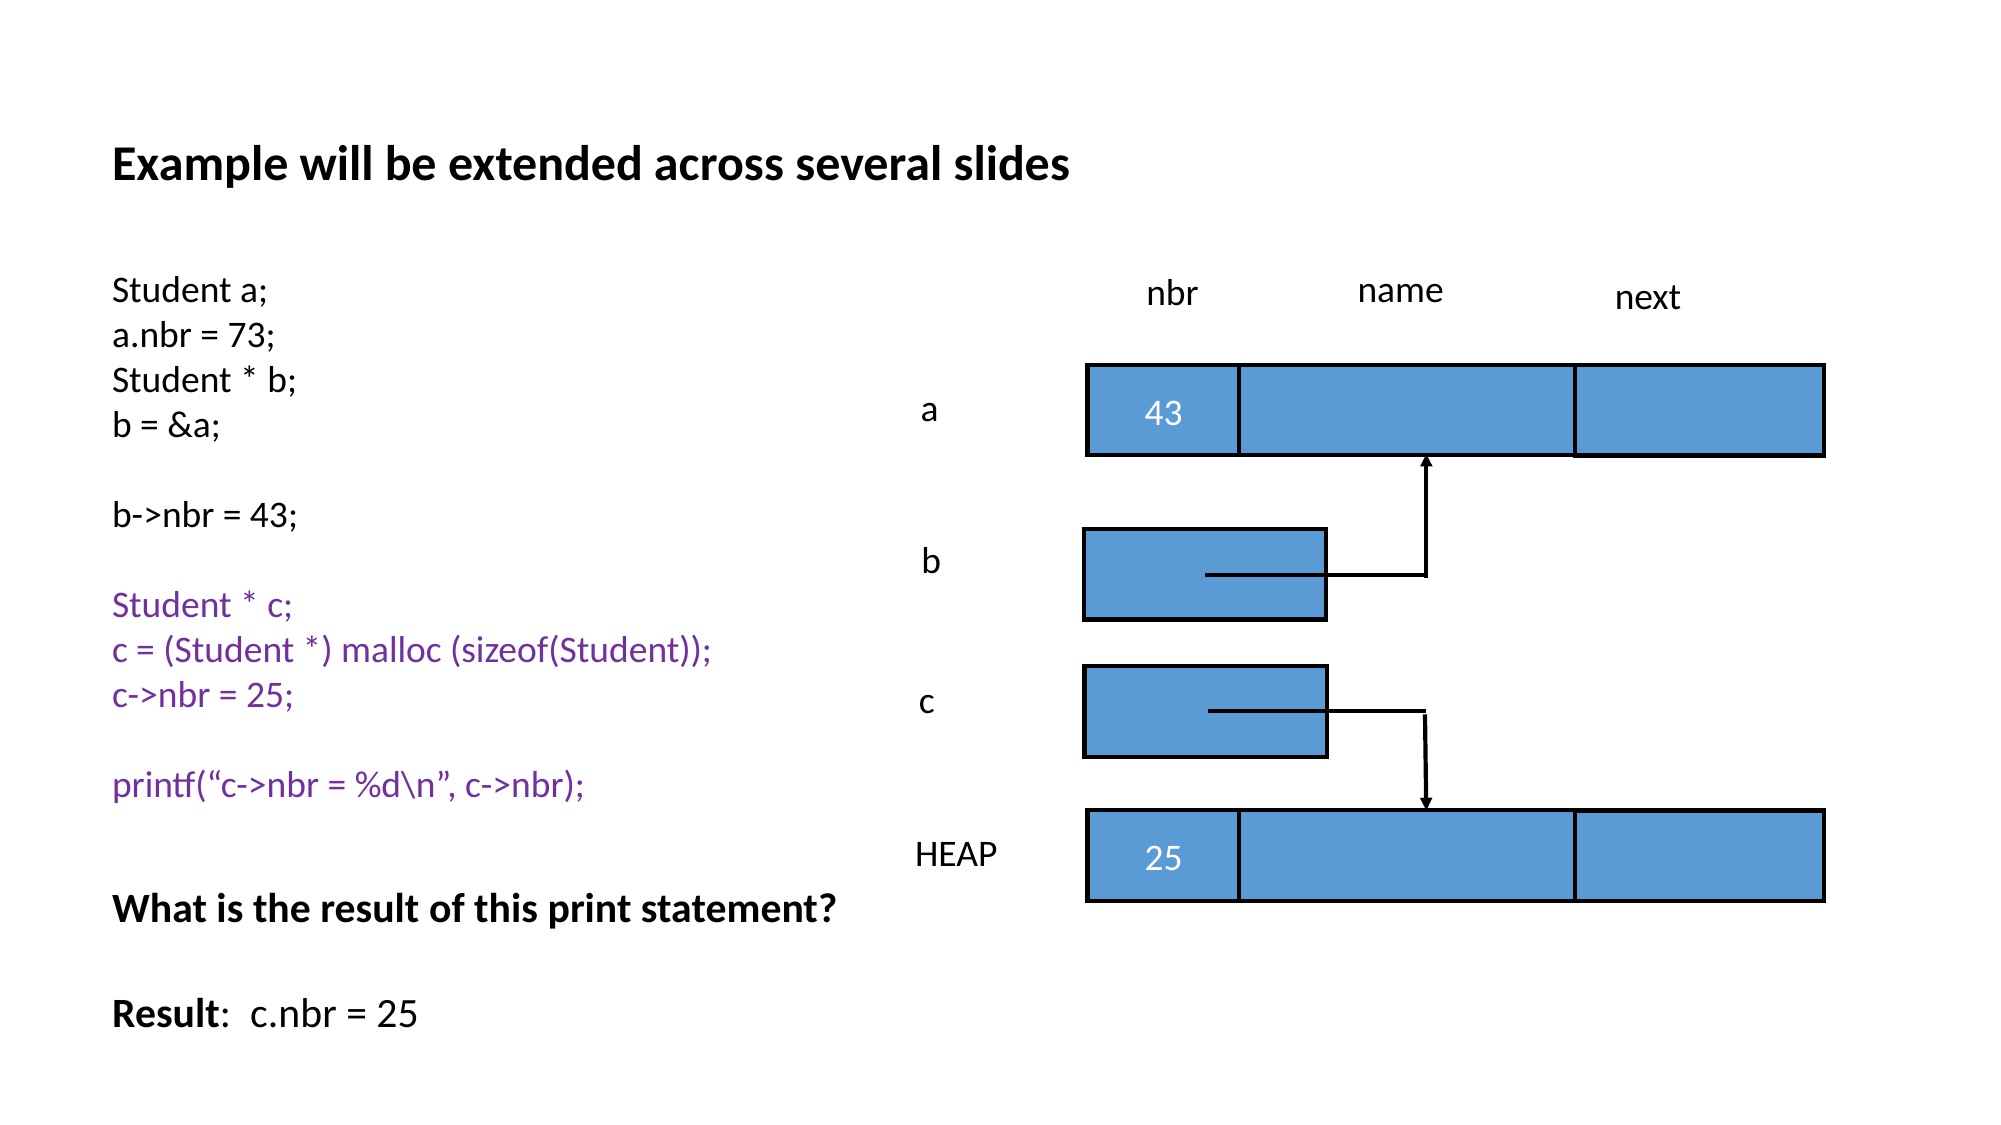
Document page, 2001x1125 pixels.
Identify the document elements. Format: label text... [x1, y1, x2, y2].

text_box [899, 257, 1824, 901]
text_box Result: c.nbr = 25 [97, 978, 671, 1044]
text_box Example will be extended across several slides [97, 122, 1500, 198]
text_box Student a; a.nbr = 73; Student * b; b = &a; b->nbr = 43; Student * c; c = (Student *) malloc (sizeof(Student)); c->nbr = 25; printf(“c->nbr = %d\n”, c->nbr); [97, 257, 778, 858]
text_box What is the result of this print statement? [97, 873, 1193, 939]
